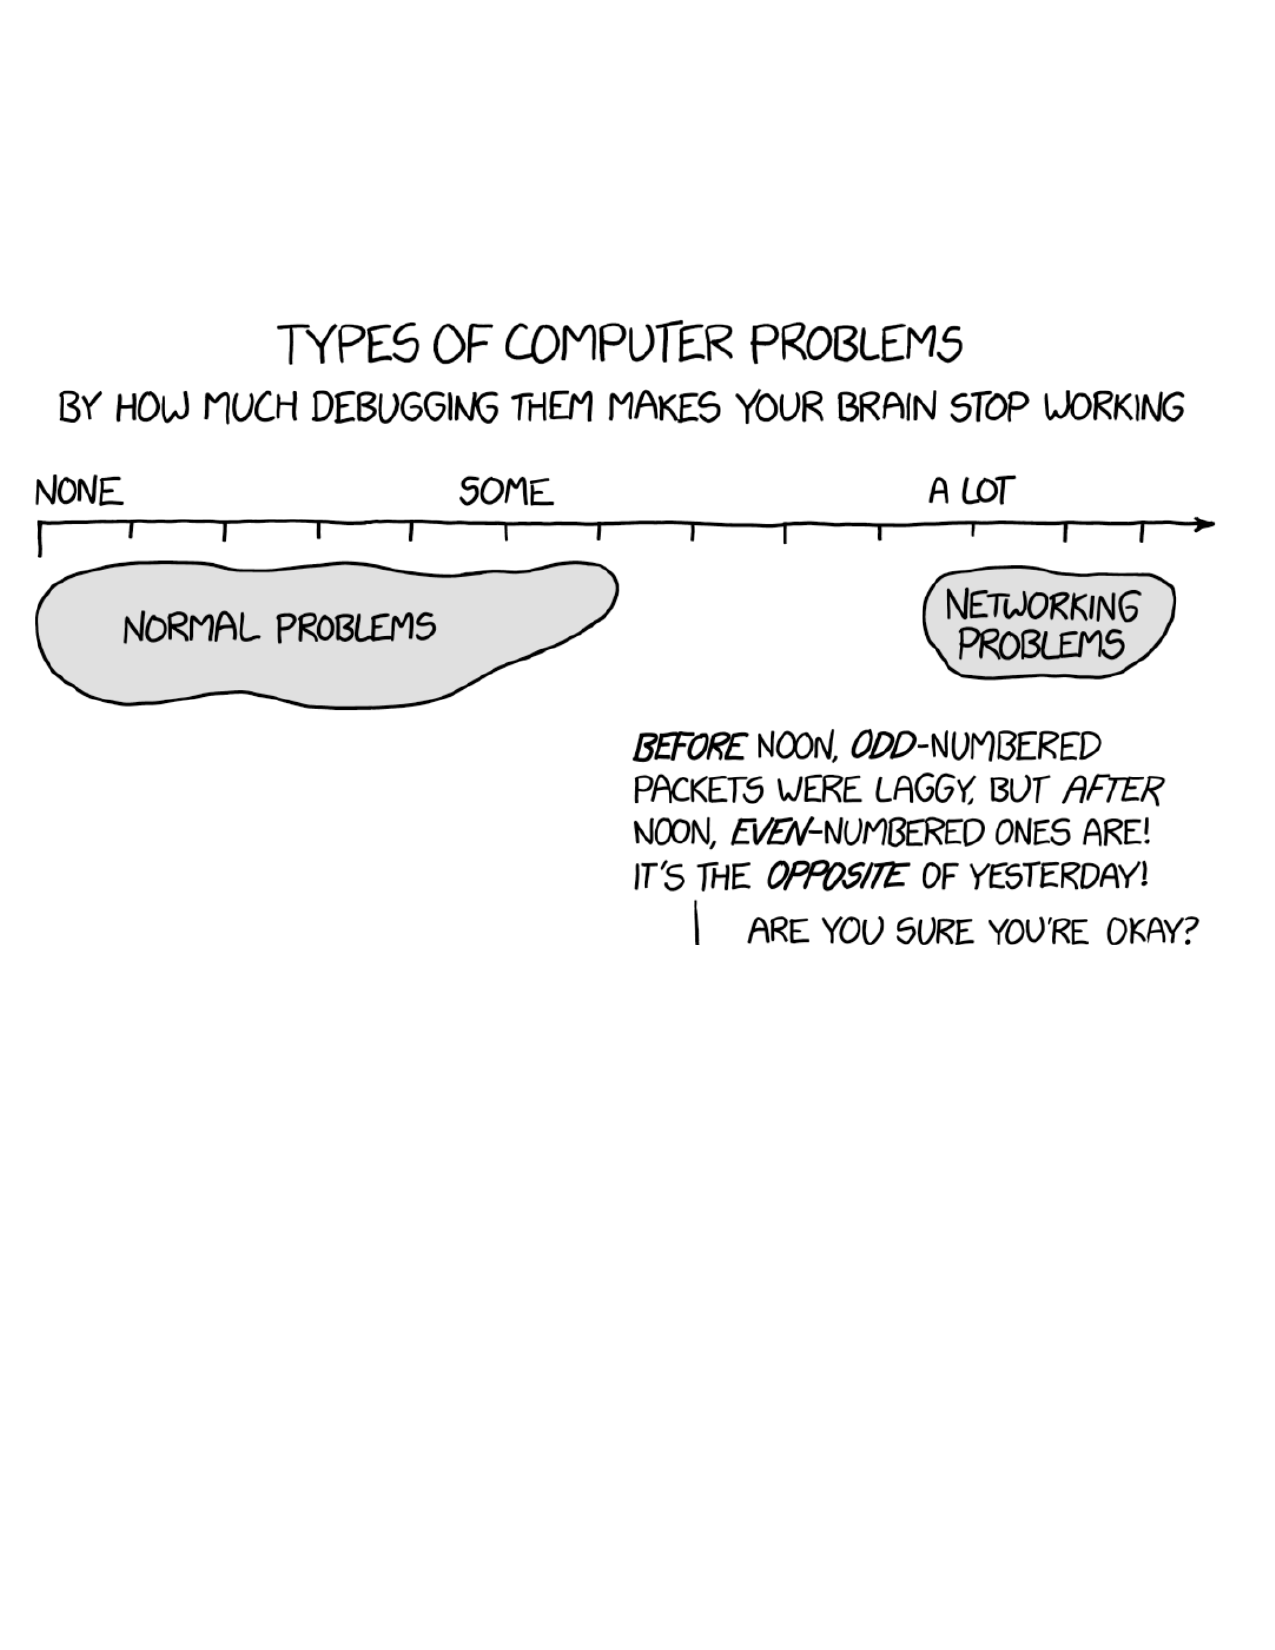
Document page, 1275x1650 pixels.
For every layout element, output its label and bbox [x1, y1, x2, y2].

picture [0, 287, 1251, 945]
